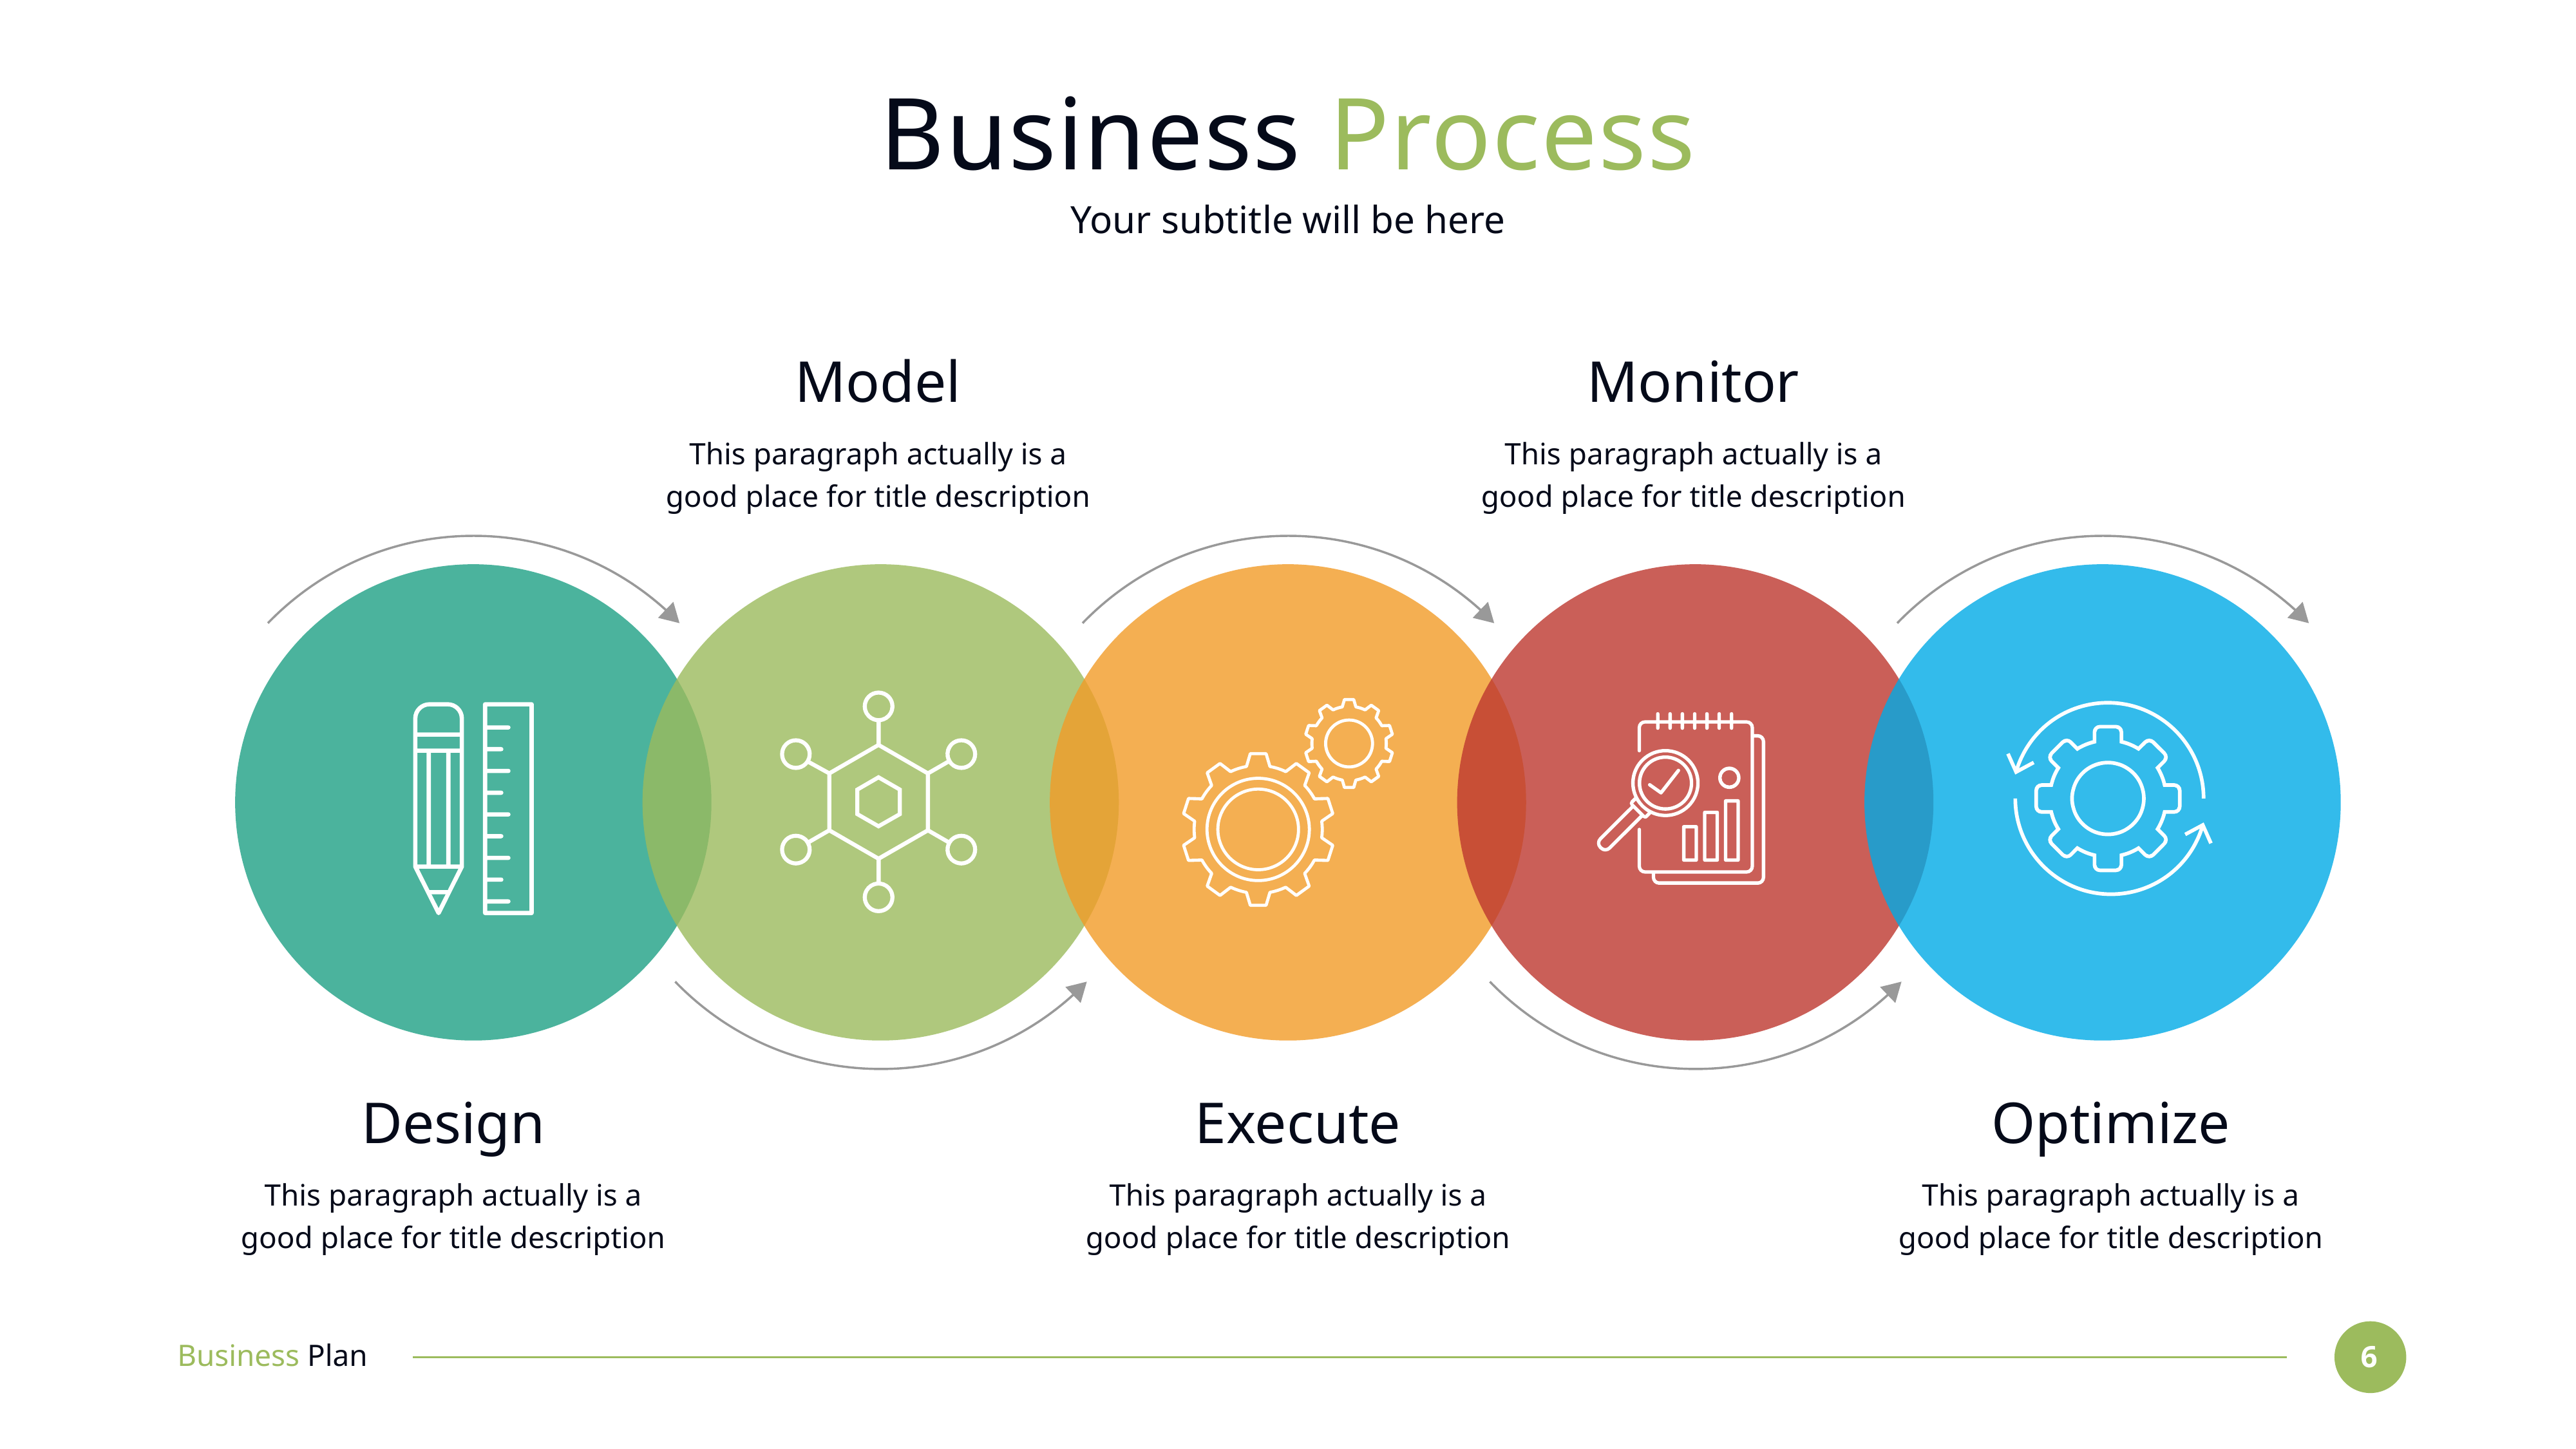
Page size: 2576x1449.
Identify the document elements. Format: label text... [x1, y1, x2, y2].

text_box [1081, 535, 1495, 624]
text_box [482, 702, 534, 916]
text_box [1456, 564, 1899, 1041]
text_box [1049, 564, 1492, 1041]
text_box [2006, 701, 2206, 799]
text_box This paragraph actually is a good place for title description [1076, 1169, 1520, 1255]
text_box This paragraph actually is a good place for title description [1889, 1169, 2333, 1255]
text_box [641, 564, 1084, 1041]
text_box [1304, 697, 1394, 790]
text_box [267, 535, 680, 624]
text_box This paragraph actually is a good place for title description [657, 428, 1100, 513]
text_box This paragraph actually is a good place for title description [1472, 428, 1915, 513]
text_box [1489, 981, 1902, 1070]
text_box [1596, 749, 1700, 852]
list Your subtitle will be here [177, 196, 2399, 243]
title Business Process [177, 70, 2399, 193]
text_box [1182, 752, 1334, 907]
text_box [413, 702, 464, 916]
text_box [780, 690, 978, 913]
text_box [674, 981, 1087, 1070]
text_box This paragraph actually is a good place for title description [232, 1169, 675, 1255]
text_box [1896, 535, 2309, 624]
text_box Design [232, 1086, 675, 1155]
text_box [2013, 798, 2213, 896]
text_box [234, 564, 677, 1041]
text_box [2034, 724, 2182, 873]
text_box [1864, 564, 2342, 1041]
text_box Optimize [1889, 1086, 2333, 1155]
text_box Model [657, 345, 1100, 414]
text_box Execute [1076, 1086, 1520, 1155]
text_box [1637, 712, 1766, 885]
text_box Monitor [1472, 345, 1915, 414]
